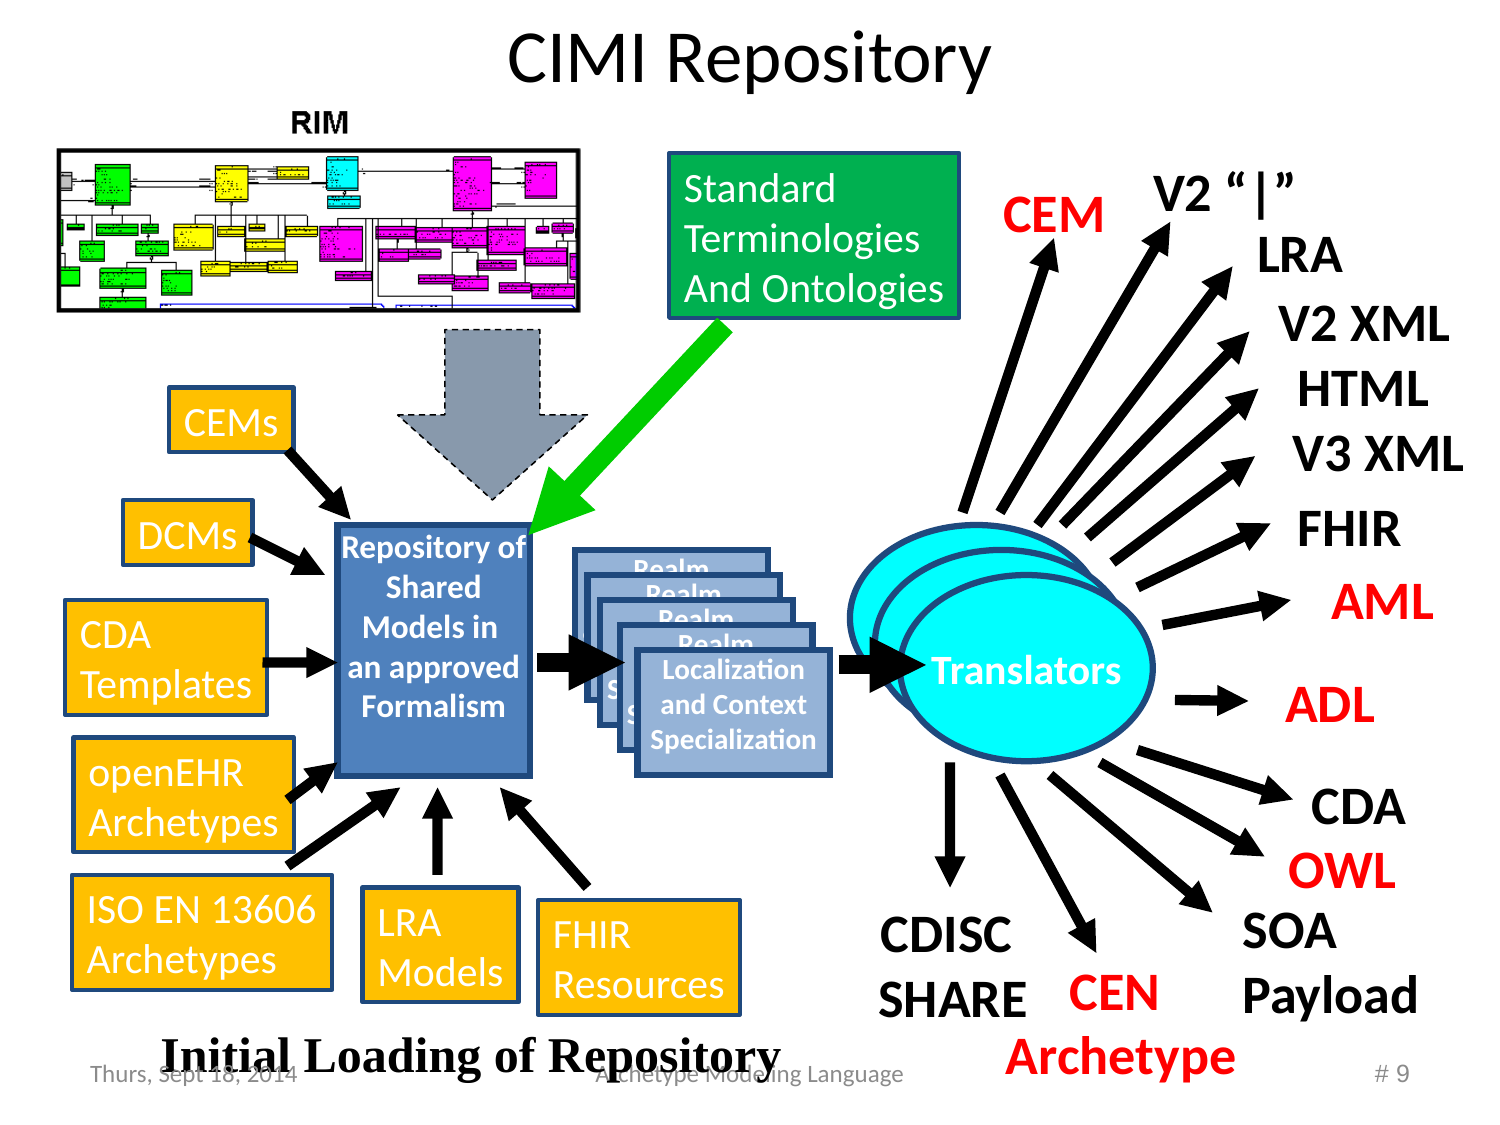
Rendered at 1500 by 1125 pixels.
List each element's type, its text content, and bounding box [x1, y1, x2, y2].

footer Archetype Modeling Language [512, 1042, 839, 1103]
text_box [528, 152, 834, 536]
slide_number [75, 1042, 425, 1103]
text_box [838, 149, 1499, 1096]
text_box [49, 99, 588, 501]
text_box Initial Loading of Repository [145, 1015, 797, 1091]
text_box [61, 509, 741, 1017]
title CIMI Repository [75, 0, 1425, 141]
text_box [537, 549, 831, 776]
